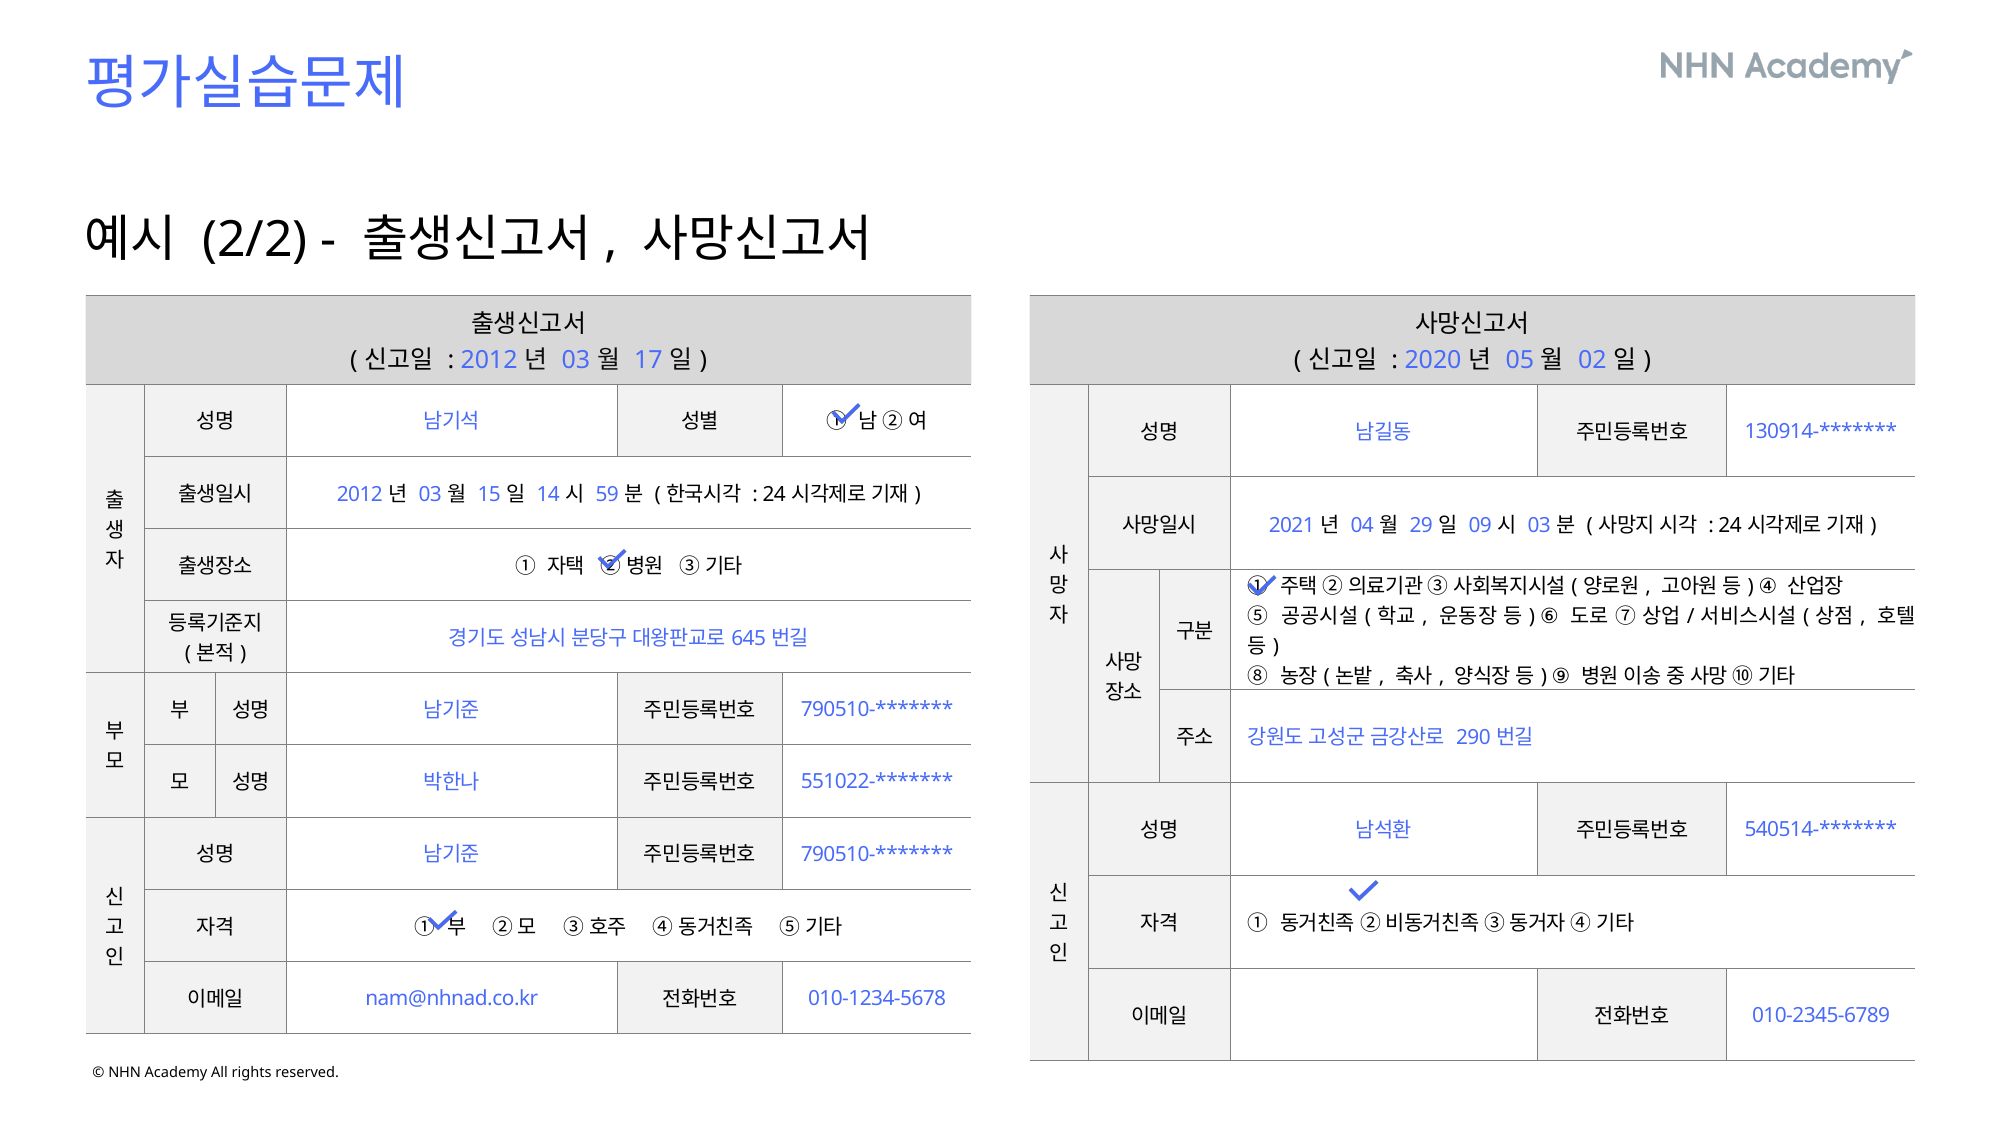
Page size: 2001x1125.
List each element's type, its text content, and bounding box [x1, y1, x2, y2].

table_cell 신 고 인 [1030, 783, 1088, 1060]
table_cell 주민등록번호 [618, 818, 782, 889]
table_cell 2021년 04월 29일 09시 03분 (사망지 시각 : 24시각제로 기재) [1231, 477, 1915, 569]
table_cell 010-1234-5678 [783, 962, 971, 1033]
table_cell 주소 [1160, 690, 1230, 782]
picture [1348, 875, 1379, 906]
table_cell 성명 [1089, 385, 1230, 476]
table_cell 551022-******* [783, 745, 971, 817]
table_cell 성별 [618, 385, 782, 456]
text_box 예시 (2/2) - 출생신고서, 사망신고서 [84, 206, 1916, 296]
table_cell [1231, 969, 1537, 1060]
table_cell 남기준 [287, 673, 617, 744]
picture [1246, 570, 1277, 601]
table_cell 신 고 인 [86, 818, 144, 1033]
table_cell 주민등록번호 [1538, 783, 1726, 875]
table_cell 사망일시 [1089, 477, 1230, 569]
table_cell 790510-******* [783, 673, 971, 744]
table_cell 130914-******* [1727, 385, 1915, 476]
table_cell ① 자택 ② 병원 ③ 기타 [287, 529, 971, 600]
table_cell 부 모 [86, 673, 144, 817]
table_cell ① 남 ② 여 [783, 385, 971, 456]
table_cell 성명 [216, 673, 286, 744]
table_cell 남길동 [1231, 385, 1537, 476]
picture [427, 905, 458, 935]
table_cell 남석환 [1231, 783, 1537, 875]
table_cell 이메일 [1089, 969, 1230, 1060]
table_cell 성명 [145, 385, 286, 456]
table_cell 자격 [145, 890, 286, 961]
table_cell 경기도 성남시 분당구 대왕판교로645번길 [287, 601, 971, 672]
title 평가실습문제 [85, 53, 1700, 130]
picture [830, 398, 861, 429]
table_cell 출생일시 [145, 457, 286, 528]
table_cell 성명 [1089, 783, 1230, 875]
picture [597, 544, 627, 574]
table_cell 2012년 03월 15일 14시 59분 (한국시각 : 24시각제로 기재) [287, 457, 971, 528]
table_cell 모 [145, 745, 215, 817]
table_cell 자격 [1089, 876, 1230, 968]
table_cell 540514-******* [1727, 783, 1915, 875]
table_cell 성명 [145, 818, 286, 889]
table_cell 박한나 [287, 745, 617, 817]
table_cell 출 생 자 [86, 385, 144, 672]
table_header 사망신고서 (신고일 : 2020년 05월 02일) [1030, 296, 1915, 384]
table_cell ① 부 ② 모 ③ 호주 ④ 동거친족 ⑤ 기타 [287, 890, 971, 961]
table_cell ① 동거친족 ② 비동거친족 ③ 동거자 ④ 기타 [1231, 876, 1915, 968]
table_cell 부 [145, 673, 215, 744]
table_cell 등록기준지 (본적) [145, 601, 286, 672]
table_cell 790510-******* [783, 818, 971, 889]
table_header 출생신고서 (신고일 : 2012년 03월 17일) [86, 296, 971, 384]
table_cell 출생장소 [145, 529, 286, 600]
table_cell 성명 [216, 745, 286, 817]
table_cell 010-2345-6789 [1727, 969, 1915, 1060]
table_cell 이메일 [145, 962, 286, 1033]
table_cell 강원도 고성군 금강산로 290번길 [1231, 690, 1915, 782]
table_cell 사 망 자 [1030, 385, 1088, 782]
table_cell 사망 장소 [1089, 570, 1159, 782]
table_cell nam@nhnad.co.kr [287, 962, 617, 1033]
table_cell 주민등록번호 [618, 673, 782, 744]
table_cell 전화번호 [1538, 969, 1726, 1060]
table_cell 주민등록번호 [1538, 385, 1726, 476]
table_cell 주민등록번호 [618, 745, 782, 817]
table_cell 전화번호 [618, 962, 782, 1033]
table_cell 남기준 [287, 818, 617, 889]
table_cell ① 주택 ② 의료기관 ③ 사회복지시설(양로원, 고아원 등) ④ 산업장 ⑤ 공공시설(학교, 운동장 등) ⑥ 도로 ⑦ 상업/서비스시설(상점, 호텔 등) ⑧ 농장(논밭, 축사, 양식장 등) ⑨ 병원 이송 중 사망 ⑩ 기타 [1231, 570, 1915, 689]
table_cell 구분 [1160, 570, 1230, 689]
table_cell 남기석 [287, 385, 617, 456]
